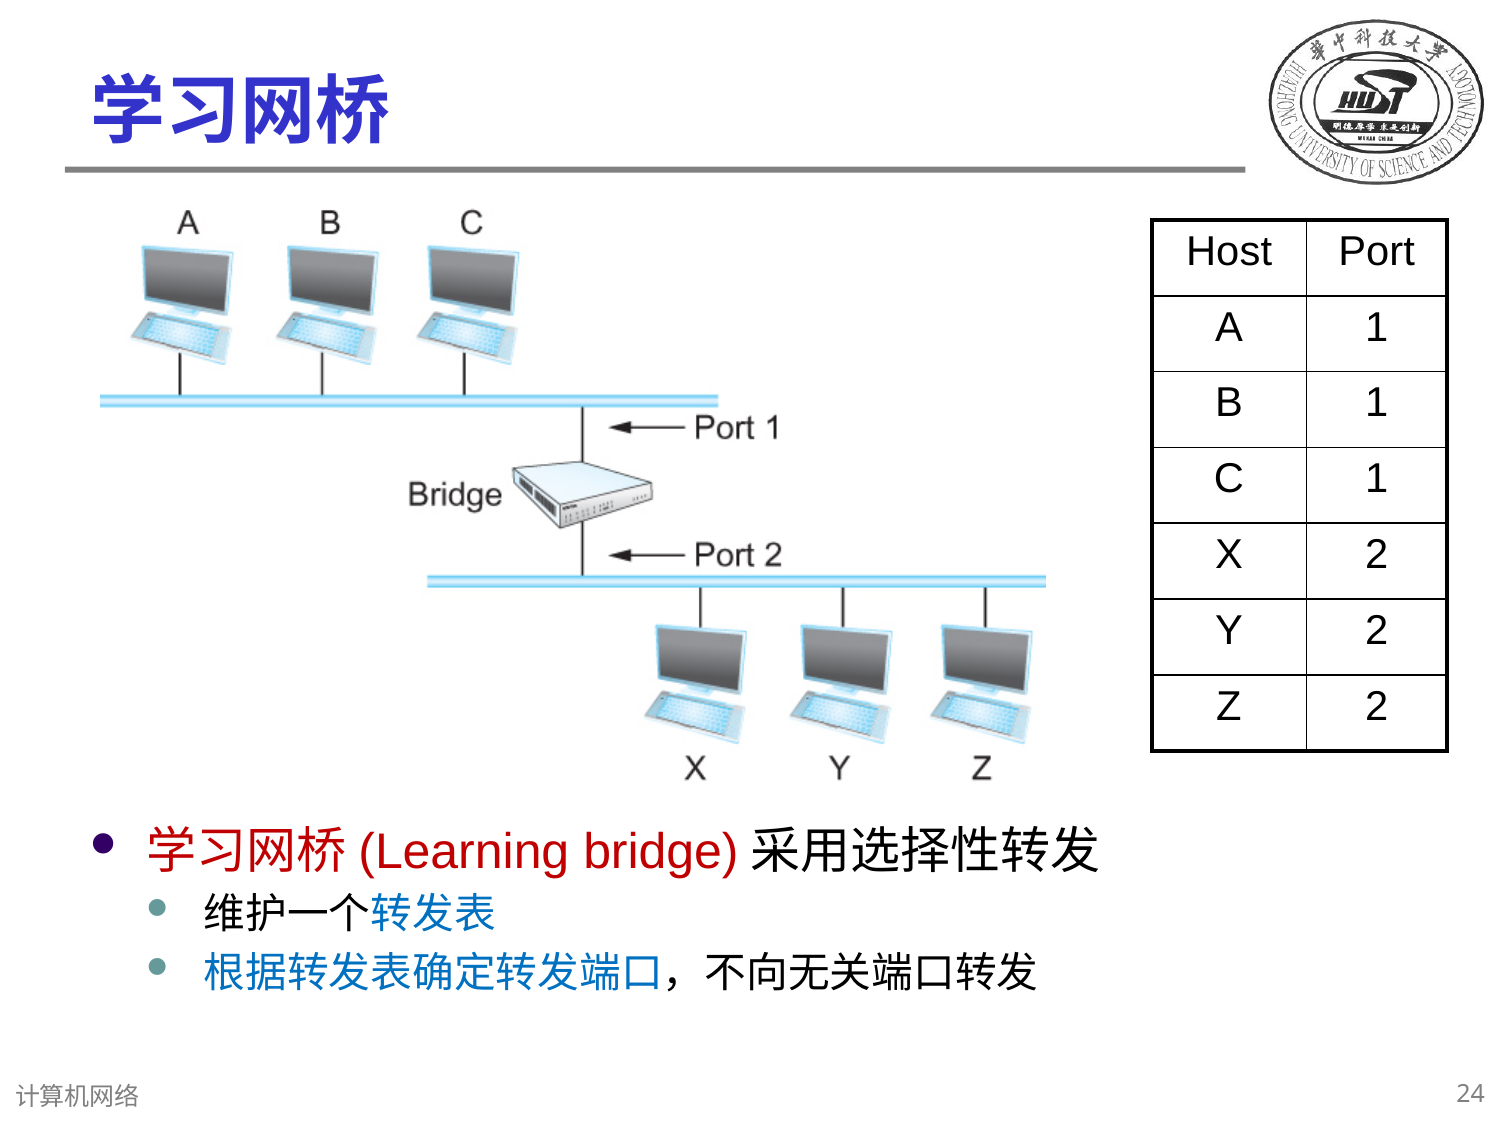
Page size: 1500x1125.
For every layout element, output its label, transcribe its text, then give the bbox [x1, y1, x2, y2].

table_cell 1 [1307, 372, 1445, 447]
table_cell 1 [1307, 297, 1445, 371]
list 学习网桥(Learning bridge)采用选择性转发 维护一个转发表 根据转发表确定转发端口，不向无关端口转发 [74, 810, 1426, 1059]
table_cell C [1154, 448, 1306, 522]
table_cell 2 [1307, 600, 1445, 674]
table_cell X [1154, 524, 1306, 598]
table_header Port [1307, 222, 1445, 295]
picture [1257, 18, 1489, 185]
table_cell A [1154, 297, 1306, 371]
table_header Host [1154, 222, 1306, 295]
table_cell B [1154, 372, 1306, 447]
title 学习网桥 [74, 42, 1313, 161]
slide_number 24 [1149, 1070, 1500, 1125]
table_cell Y [1154, 600, 1306, 674]
table_cell 1 [1307, 448, 1445, 522]
table_cell 2 [1307, 524, 1445, 598]
table_cell 2 [1307, 676, 1445, 749]
table_cell Z [1154, 676, 1306, 749]
picture [100, 206, 1046, 788]
footer 计算机网络 [0, 1073, 632, 1125]
